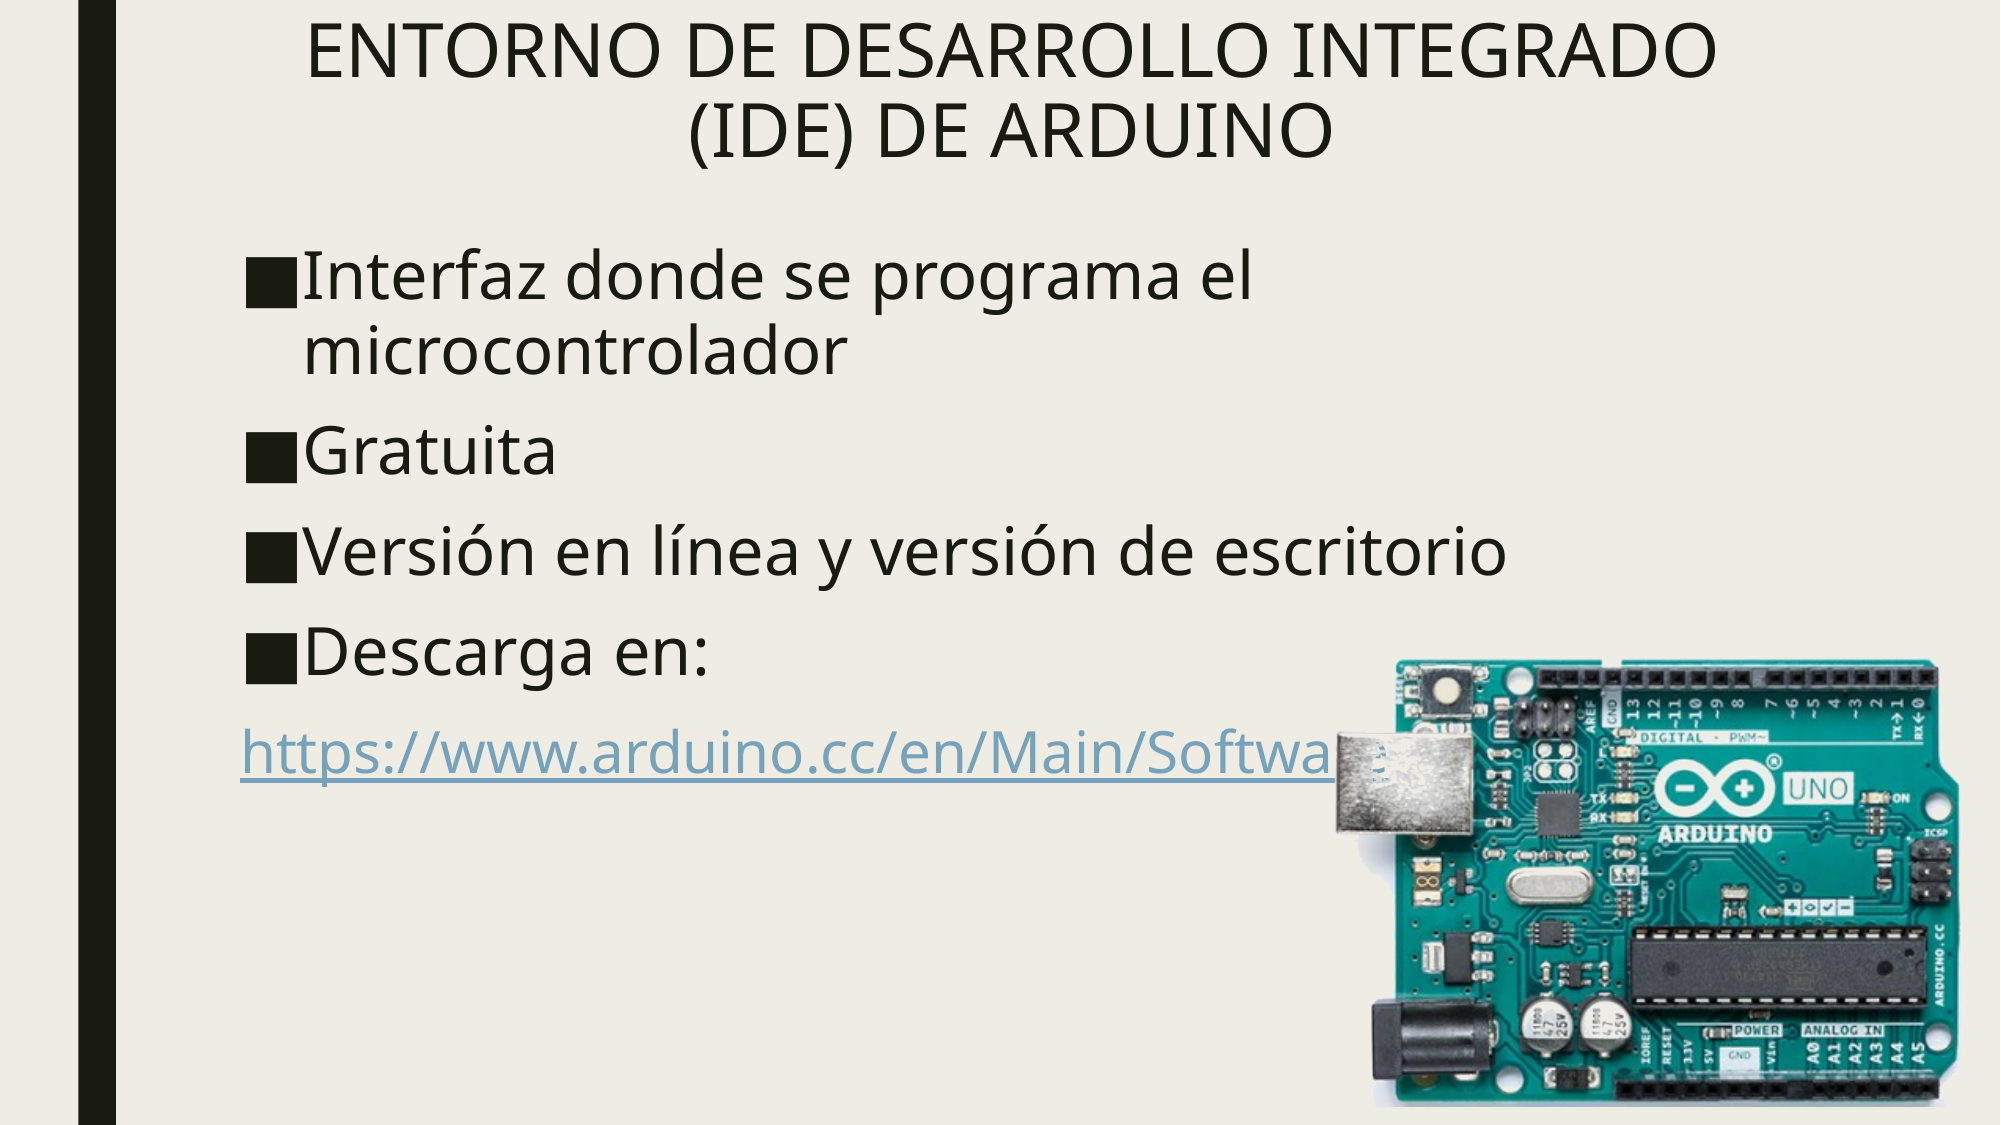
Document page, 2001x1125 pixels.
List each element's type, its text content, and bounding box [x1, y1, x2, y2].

title ENTORNO DE DESARROLLO INTEGRADO (IDE) DE ARDUINO [225, 5, 1800, 231]
picture [1326, 656, 1966, 1107]
list Interfaz donde se programa el microcontrolador Gratuita Versión en línea y versión de escritorio Descarga en: https://www.arduino.cc/en/Main/Software [225, 231, 1826, 977]
